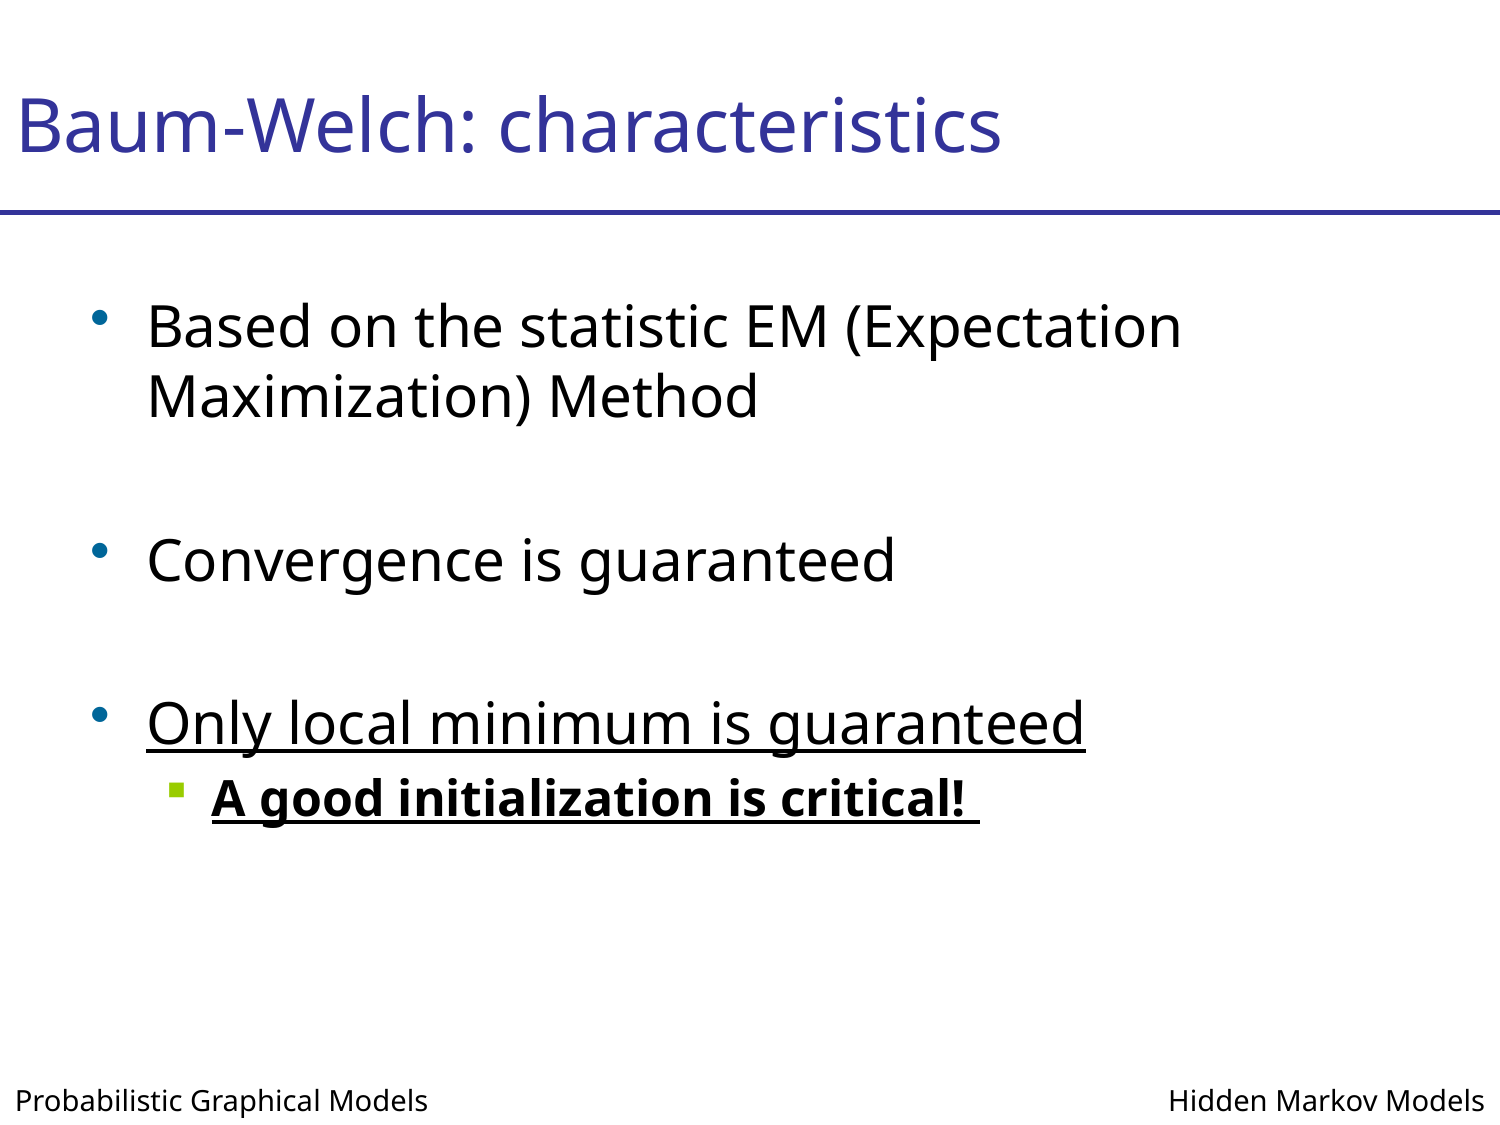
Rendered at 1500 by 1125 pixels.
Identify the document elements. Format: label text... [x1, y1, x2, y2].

list Based on the statistic EM (Expectation Maximization) Method Convergence is guaranteed Only local minimum is guaranteed A good initialization is critical! [75, 282, 1450, 1088]
title Baum-Welch: characteristics [0, 24, 1338, 175]
